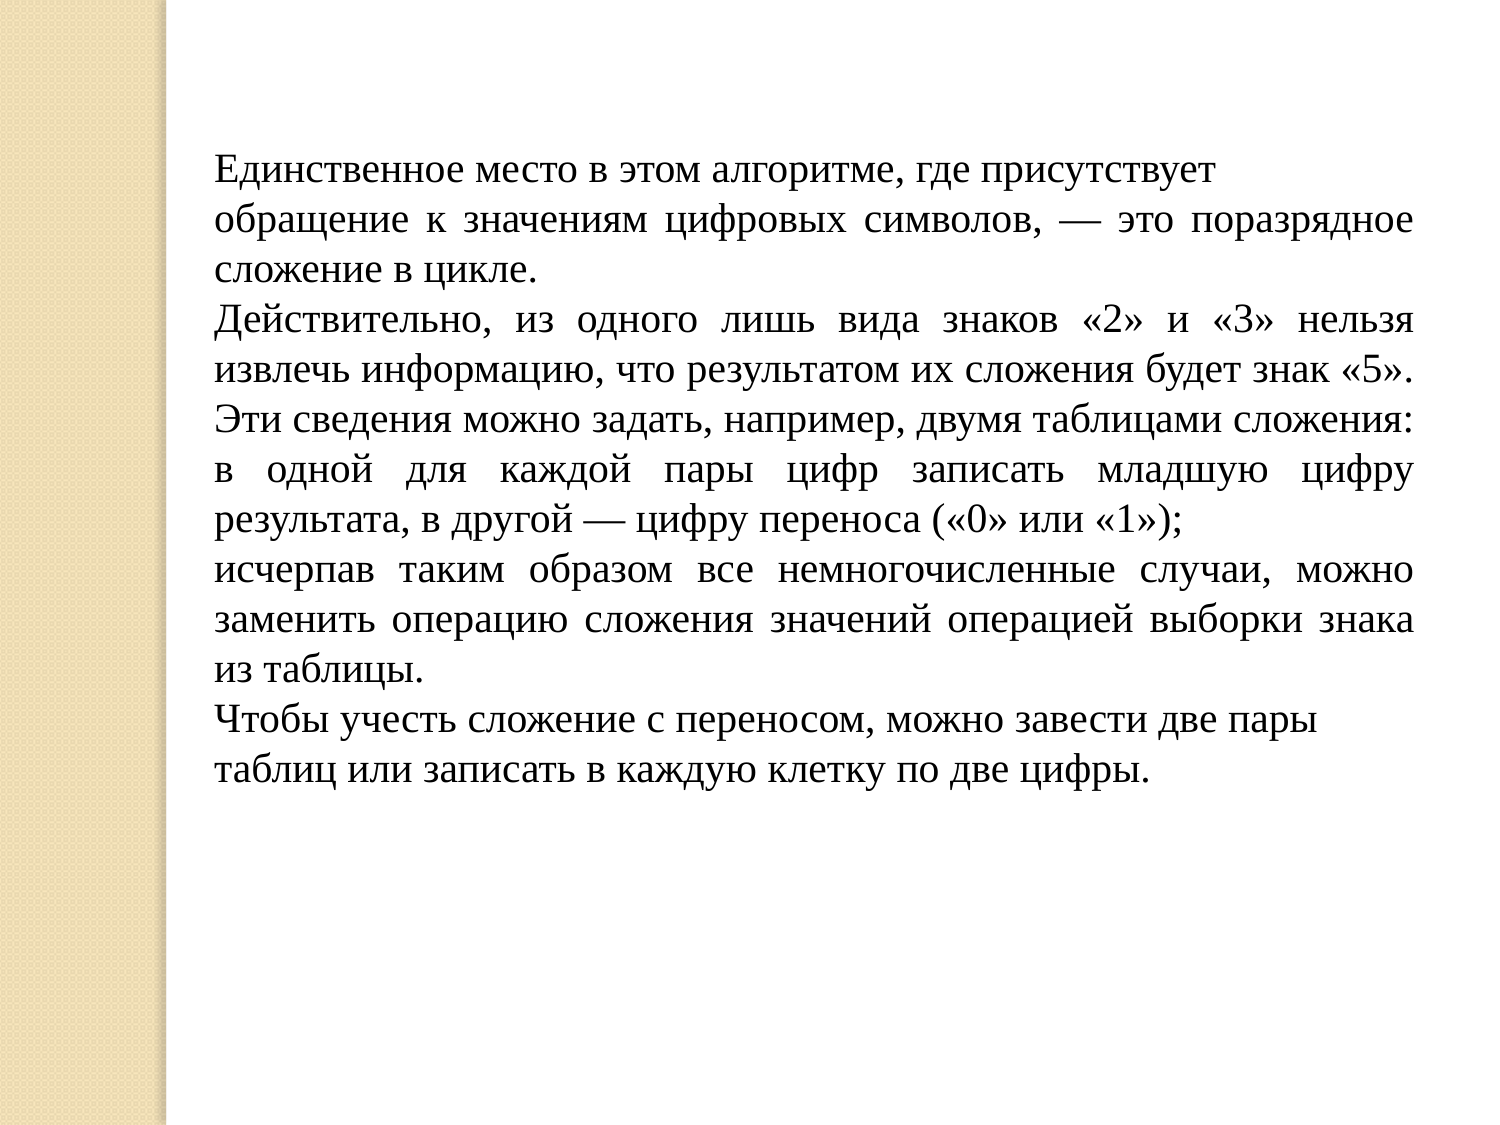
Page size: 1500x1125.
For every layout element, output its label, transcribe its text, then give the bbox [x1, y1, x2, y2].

text_box Единственное место в этом алгоритме, где присутствует обращение к значениям цифровых символов, — это поразрядное сложение в цикле. Действительно, из одного лишь вида знаков «2» и «3» нельзя извлечь информацию, что результатом их сложения будет знак «5». Эти сведения можно задать, например, двумя таблицами сложения: в одной для каждой пары цифр записать младшую цифру результата, в другой — цифру переноса («0» или «1»); исчерпав таким образом все немногочисленные случаи, можно заменить операцию сложения значений операцией выборки знака из таблицы. Чтобы учесть сложение с переносом, можно завести две пары таблиц или записать в каждую клетку по две цифры. [199, 129, 1430, 802]
picture [0, 0, 166, 1125]
